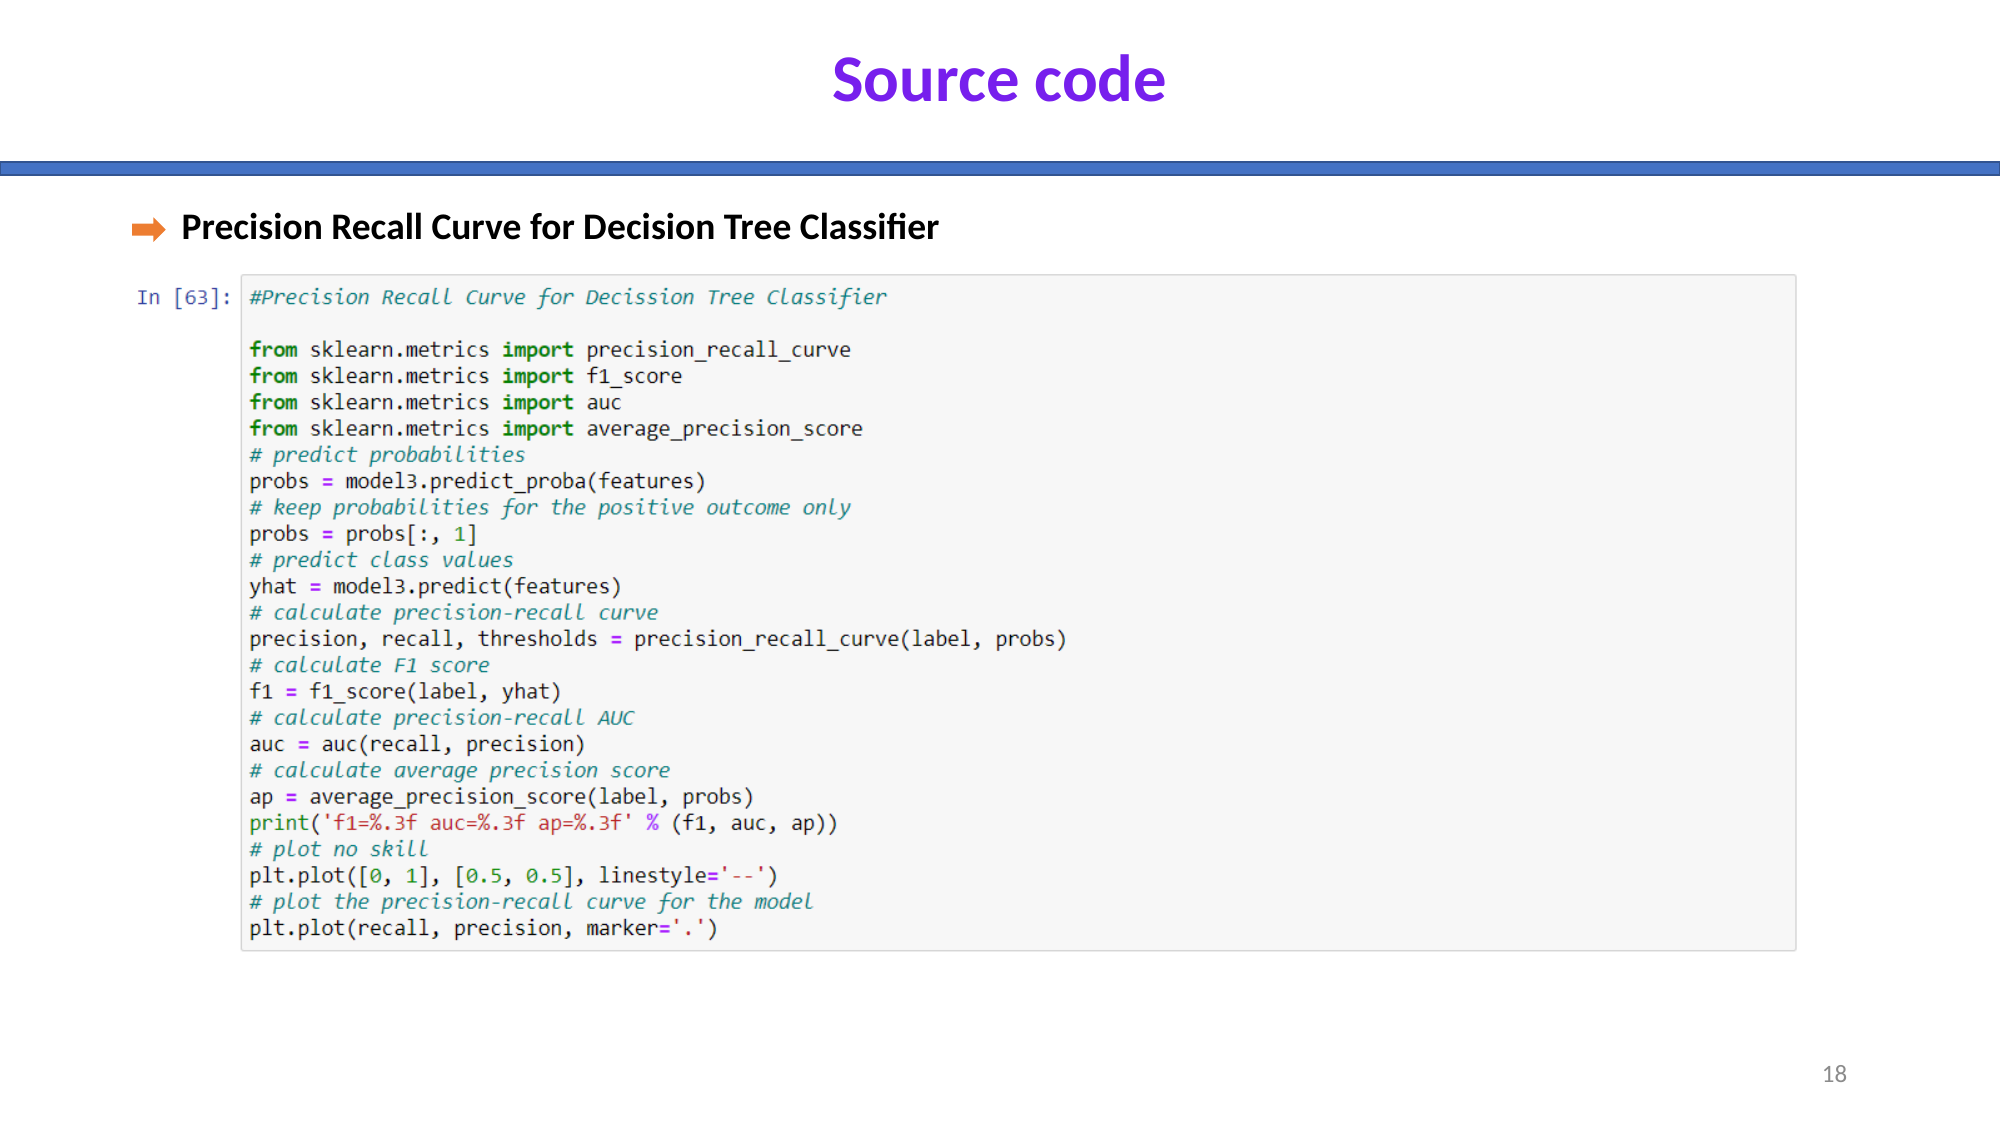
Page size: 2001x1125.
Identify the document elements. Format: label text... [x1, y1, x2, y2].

text_box [0, 161, 2000, 176]
text_box Precision Recall Curve for Decision Tree Classifier [166, 194, 1045, 255]
text_box Source code [0, 27, 2000, 123]
text_box [131, 214, 166, 245]
picture [132, 258, 1808, 959]
slide_number 18 [1412, 1042, 1863, 1103]
